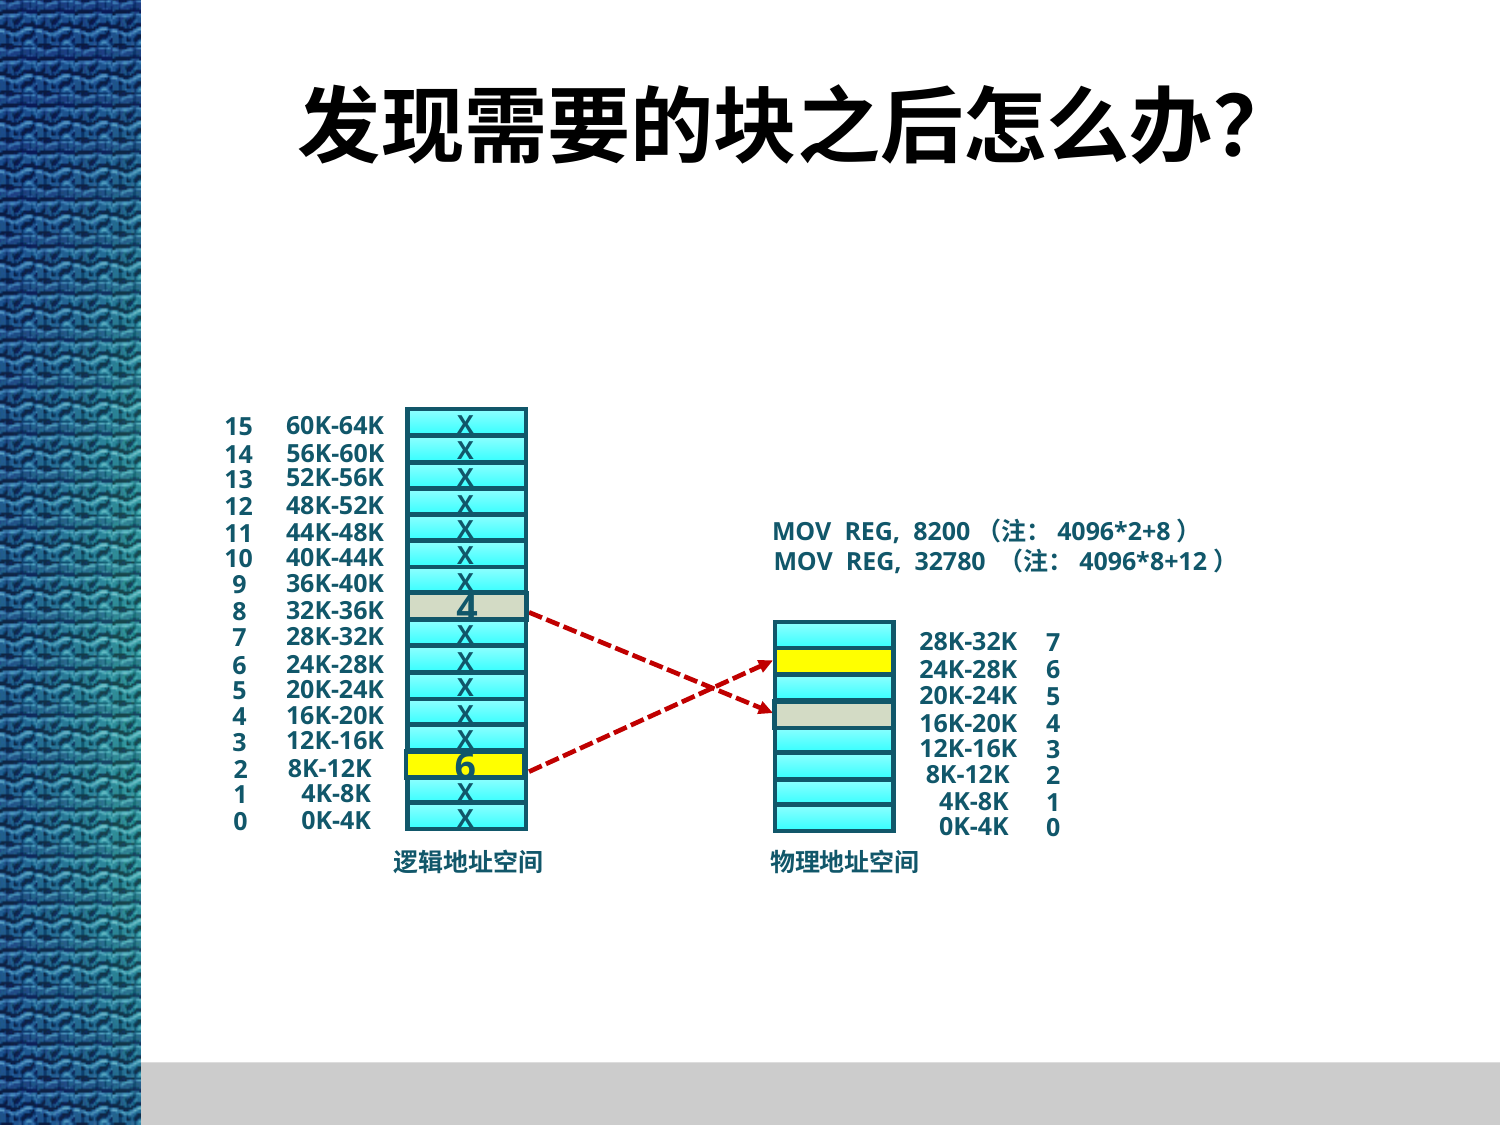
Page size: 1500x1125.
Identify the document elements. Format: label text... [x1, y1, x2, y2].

text_box MOV REG, 32780 （注：4096*8+12） [758, 538, 1306, 583]
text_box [207, 401, 575, 885]
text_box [405, 409, 526, 831]
text_box MOV REG, 8200（注：4096*2+8） [757, 507, 1406, 553]
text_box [753, 617, 1077, 885]
picture [0, 0, 141, 1125]
title 发现需要的块之后怎么办？ [159, 50, 1436, 197]
